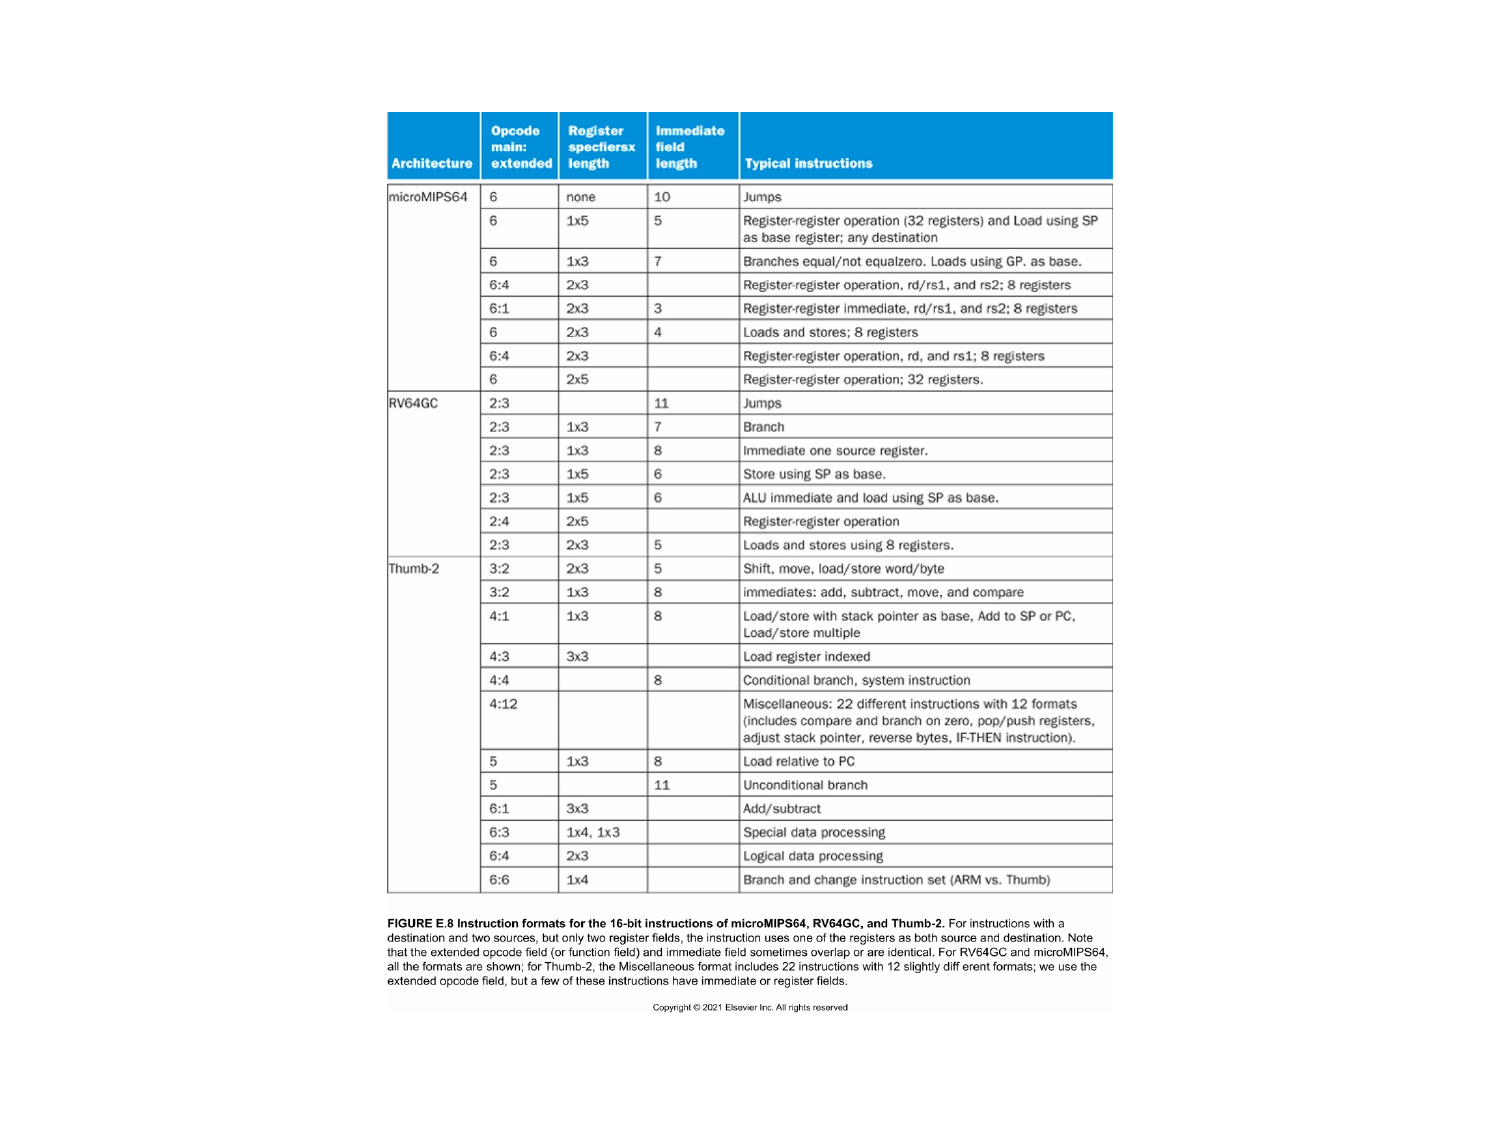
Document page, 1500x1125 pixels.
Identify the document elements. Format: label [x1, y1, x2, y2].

picture [491, 126, 539, 137]
picture [655, 159, 698, 171]
picture [745, 158, 752, 169]
picture [386, 112, 1113, 1013]
picture [656, 142, 686, 152]
picture [795, 158, 872, 171]
picture [568, 159, 609, 171]
picture [392, 157, 472, 170]
picture [568, 141, 635, 153]
picture [656, 126, 724, 137]
picture [753, 158, 790, 172]
picture [492, 143, 526, 151]
picture [569, 126, 623, 139]
